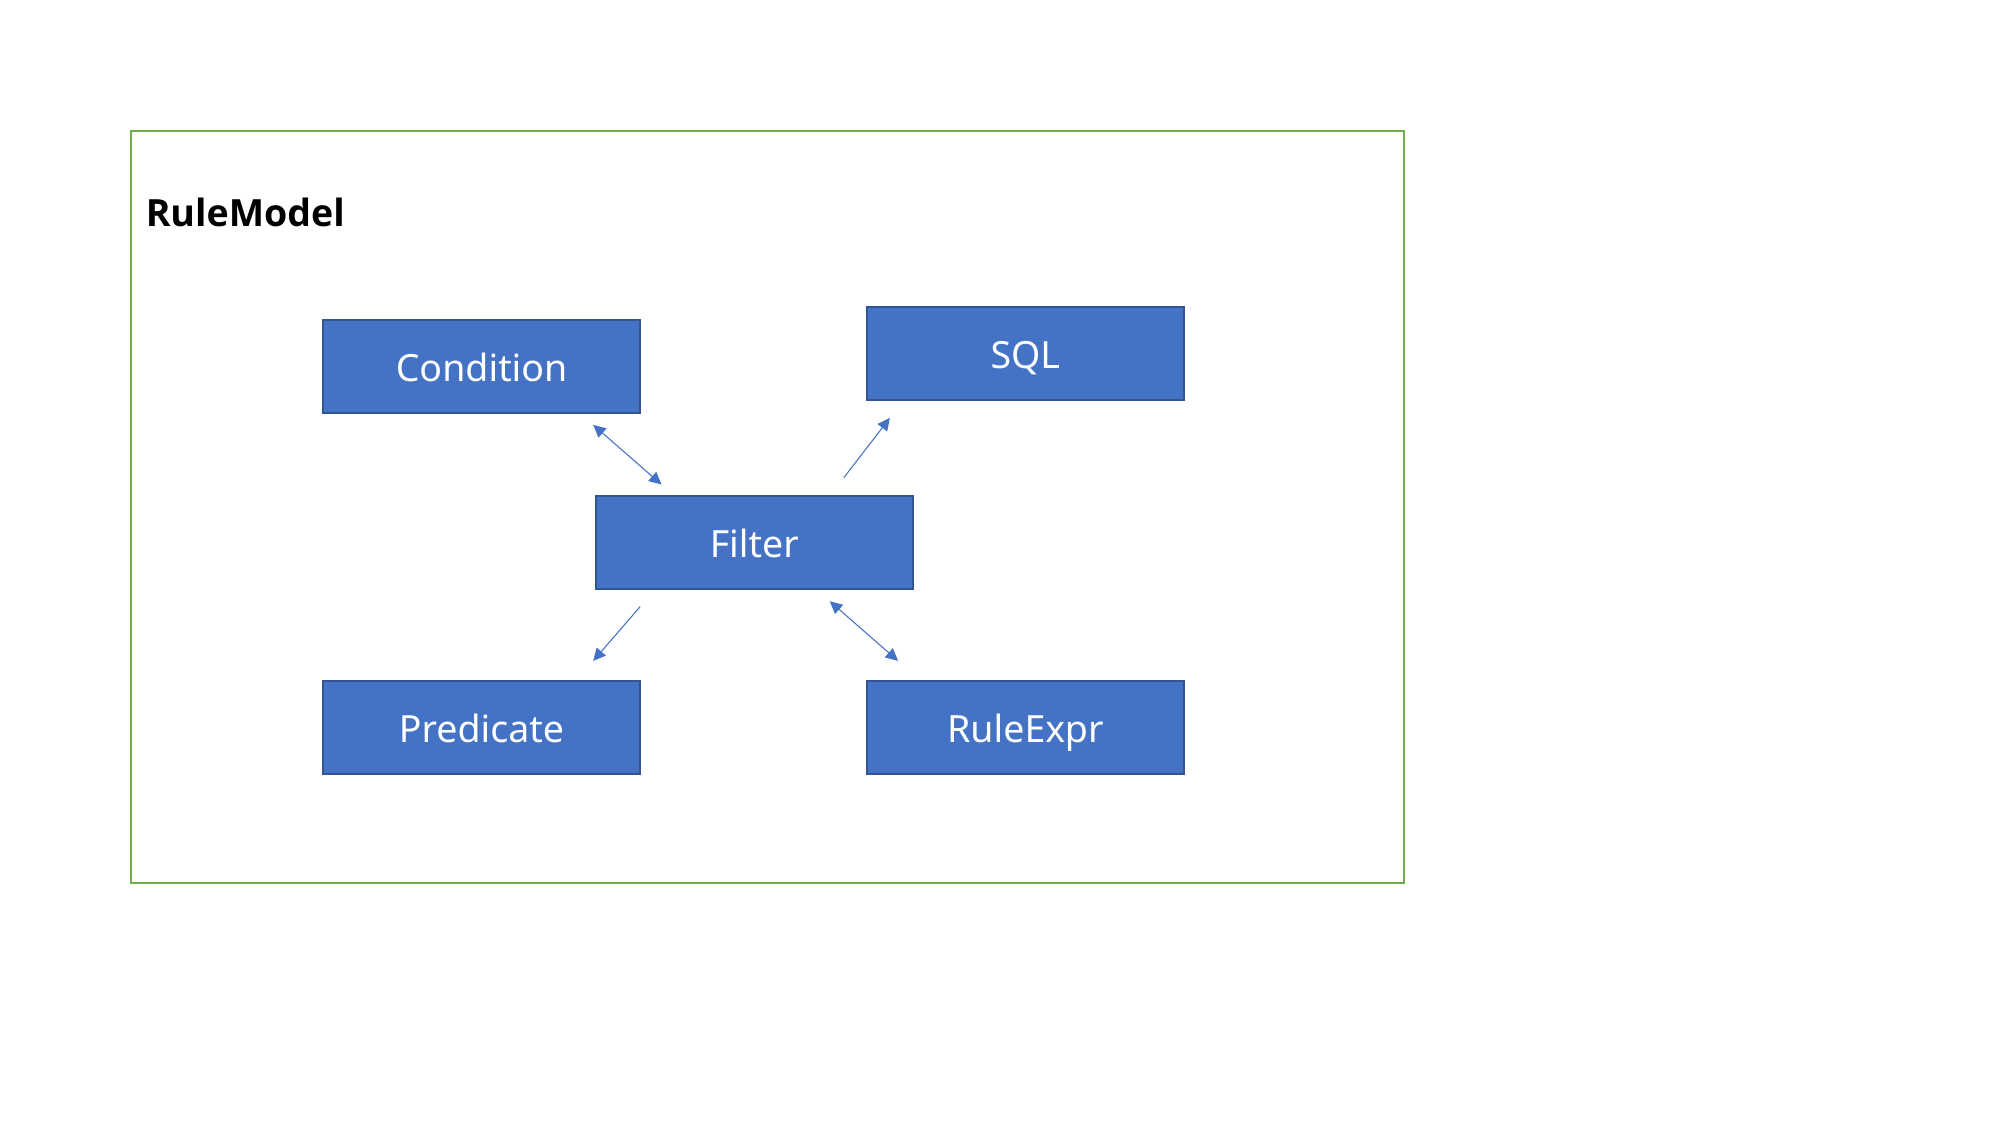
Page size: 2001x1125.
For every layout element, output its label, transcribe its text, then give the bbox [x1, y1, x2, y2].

text_box RuleExpr [866, 680, 1185, 775]
text_box Filter [595, 495, 914, 590]
text_box [130, 130, 1405, 884]
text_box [593, 606, 641, 661]
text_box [593, 424, 662, 485]
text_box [843, 417, 890, 478]
text_box RuleModel [131, 181, 402, 241]
text_box Predicate [322, 680, 641, 775]
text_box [829, 601, 899, 661]
text_box Condition [322, 319, 641, 414]
text_box SQL [866, 306, 1185, 401]
